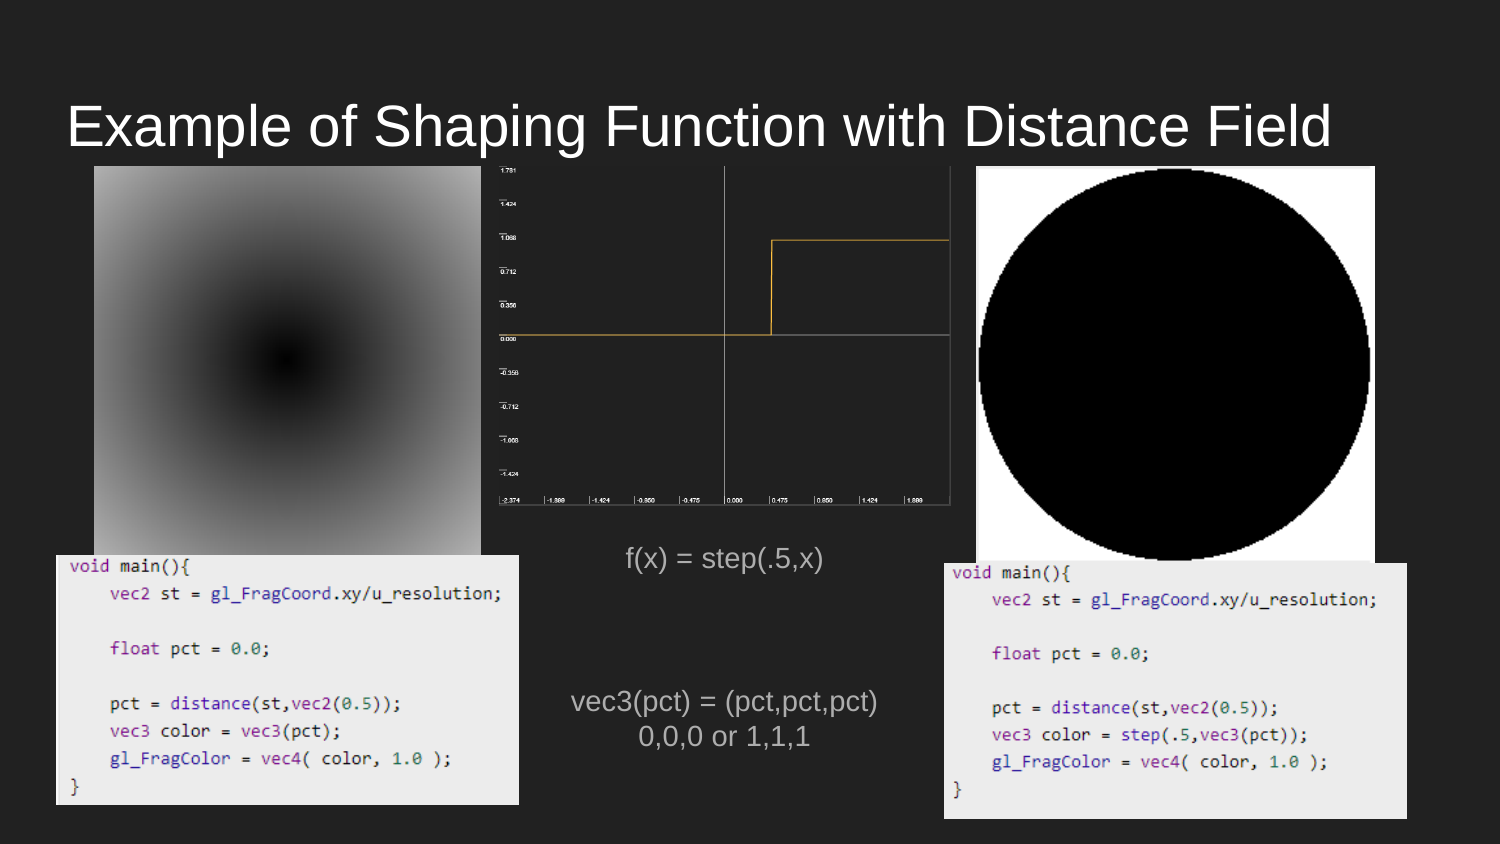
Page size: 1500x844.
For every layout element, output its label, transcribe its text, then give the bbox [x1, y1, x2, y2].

text_box vec3(pct) = (pct,pct,pct) 0,0,0 or 1,1,1 [535, 667, 914, 777]
text_box f(x) = step(.5,x) [535, 524, 914, 597]
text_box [944, 166, 1407, 820]
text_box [56, 166, 519, 806]
title Example of Shaping Function with Distance Field [51, 72, 1449, 167]
picture [499, 166, 951, 507]
